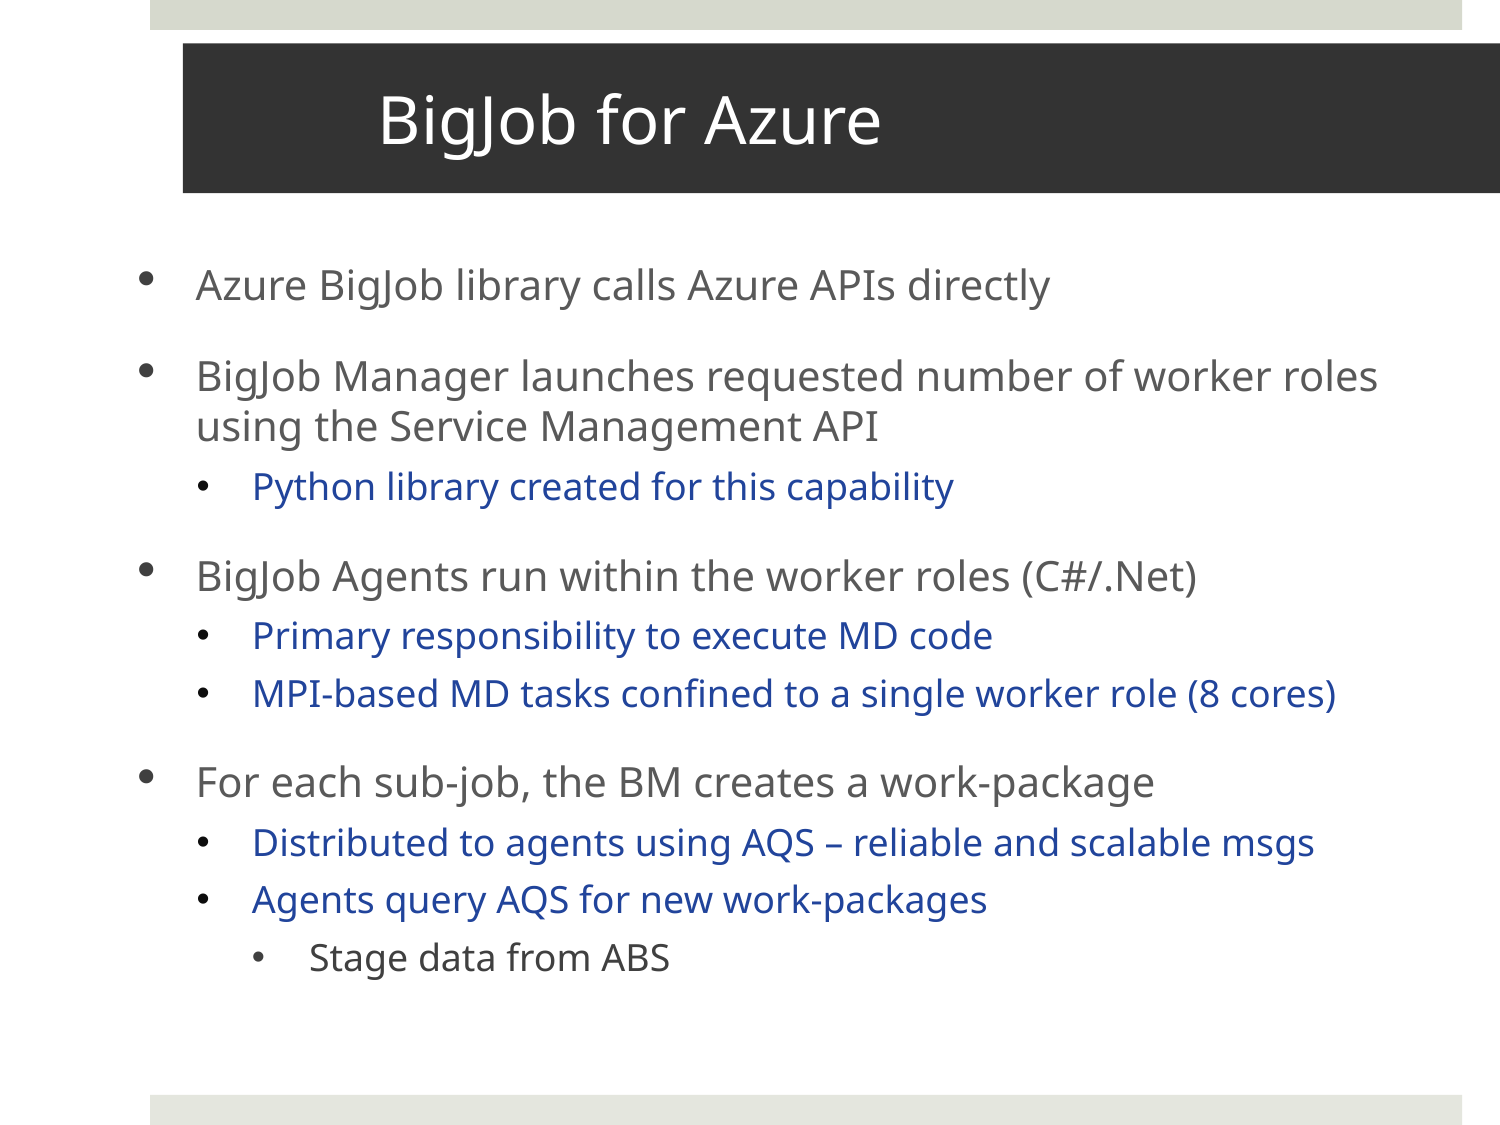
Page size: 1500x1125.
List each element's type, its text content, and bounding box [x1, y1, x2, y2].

title BigJob for Azure [182, 43, 1500, 194]
list Azure BigJob library calls Azure APIs directly BigJob Manager launches requested number of worker roles using the Service Management API Python library created for this capability BigJob Agents run within the worker roles (C#/.Net) Primary responsibility to execute MD code MPI-based MD tasks confined to a single worker role (8 cores) For each sub-job, the BM creates a work-package Distributed to agents using AQS – reliable and scalable msgs Agents query AQS for new work-packages Stage data from ABS [124, 250, 1432, 1007]
